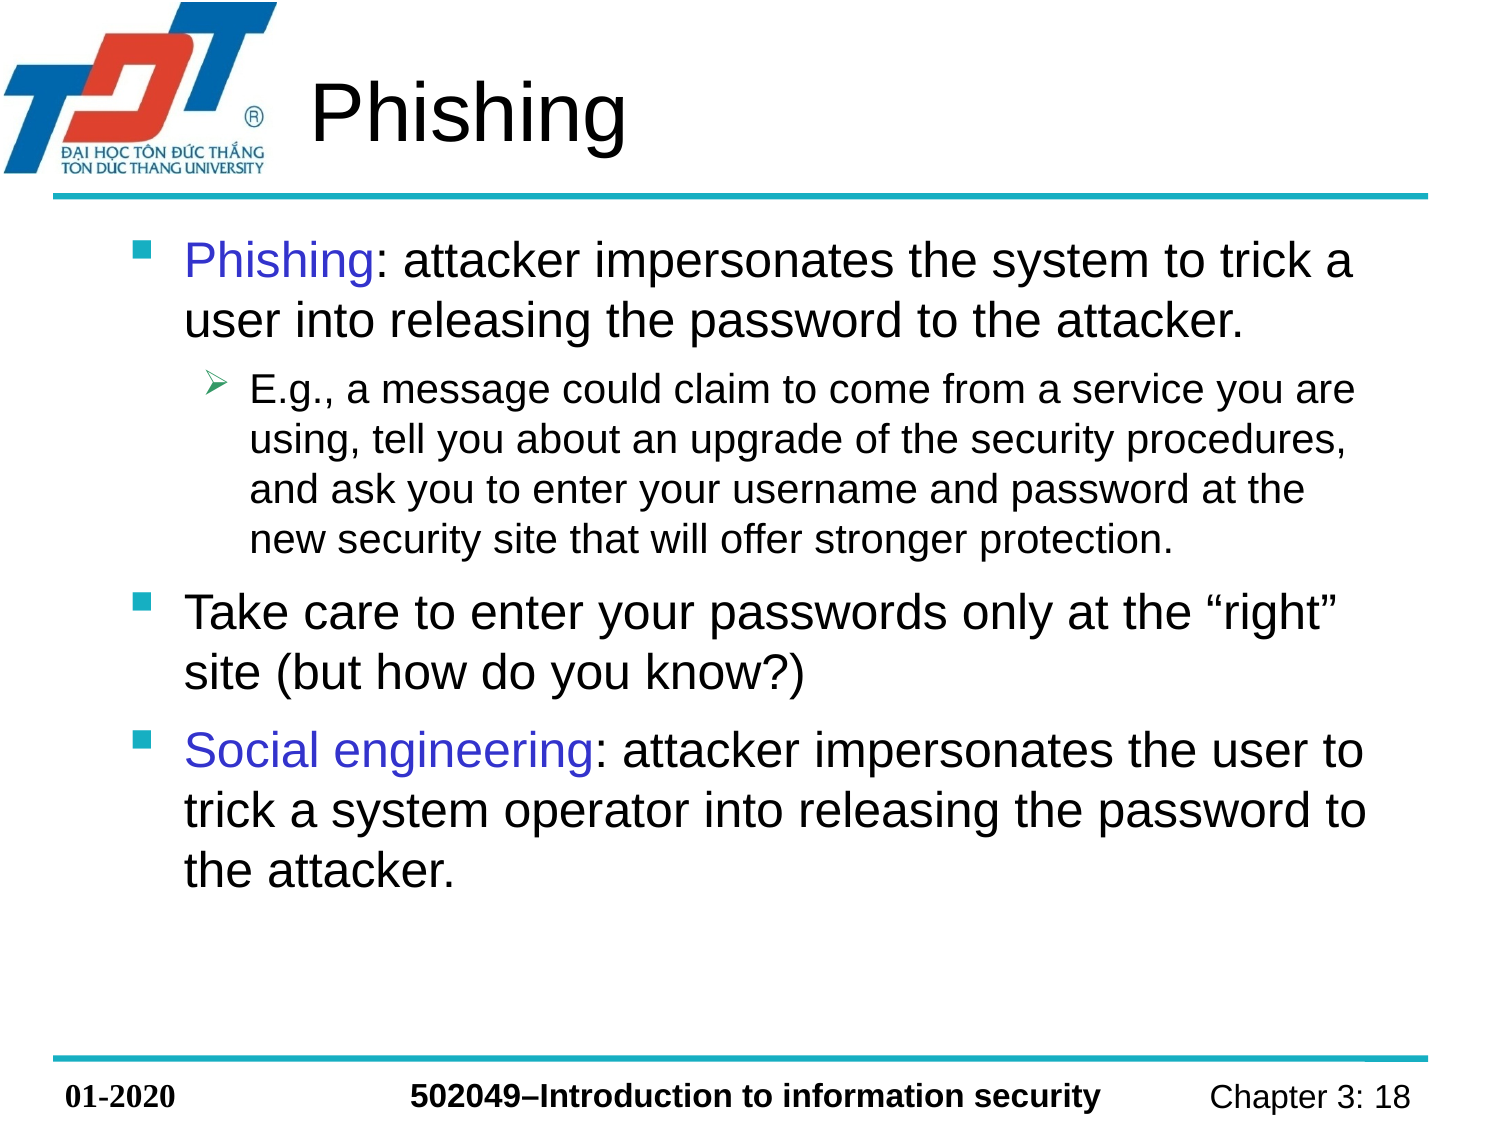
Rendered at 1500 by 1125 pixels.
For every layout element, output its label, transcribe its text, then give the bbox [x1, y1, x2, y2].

list Phishing: attacker impersonates the system to trick a user into releasing the password to the attacker. E.g., a message could claim to come from a service you are using, tell you about an upgrade of the security procedures, and ask you to enter your username and password at the new security site that will offer stronger protection. Take care to enter your passwords only at the “right” site (but how do you know?) Social engineering: attacker impersonates the user to trick a system operator into releasing the password to the attacker. [112, 220, 1388, 1035]
picture [3, 2, 277, 174]
title Phishing [295, 42, 1500, 173]
